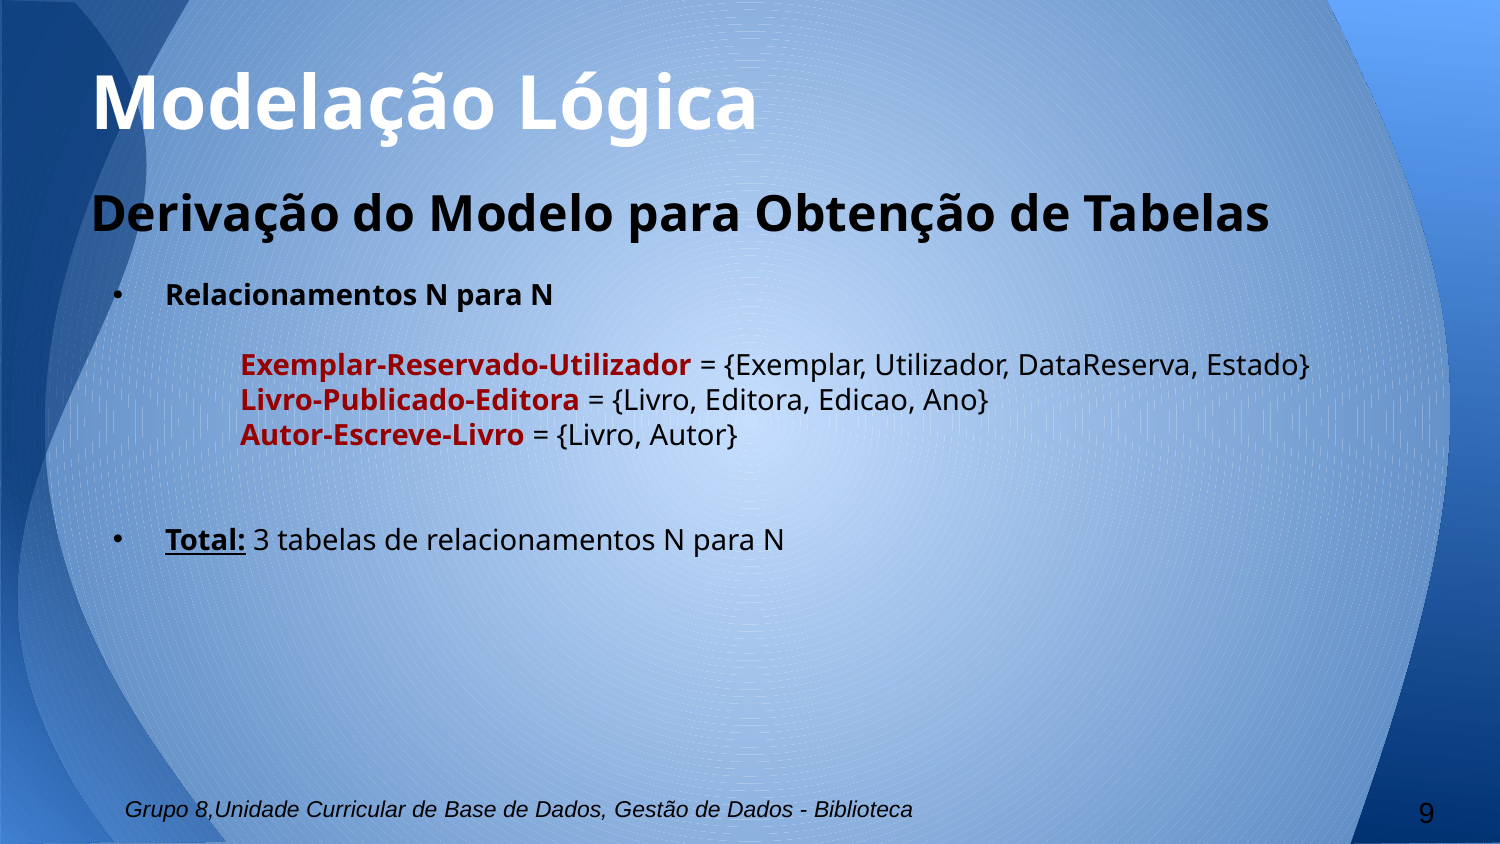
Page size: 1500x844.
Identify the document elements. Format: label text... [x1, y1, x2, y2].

slide_number 9 [1403, 779, 1494, 844]
text_box Grupo 8,Unidade Curricular de Base de Dados, Gestão de Dados - Biblioteca [109, 779, 1390, 821]
list Derivação do Modelo para Obtenção de Tabelas Relacionamentos N para N Exemplar-Reservado-Utilizador = {Exemplar, Utilizador, DataReserva, Estado} Livro-Publicado-Editora = {Livro, Editora, Edicao, Ano} Autor-Escreve-Livro = {Livro, Autor} Total: 3 tabelas de relacionamentos N para N [75, 166, 1425, 754]
title Modelação Lógica [75, 44, 1425, 160]
